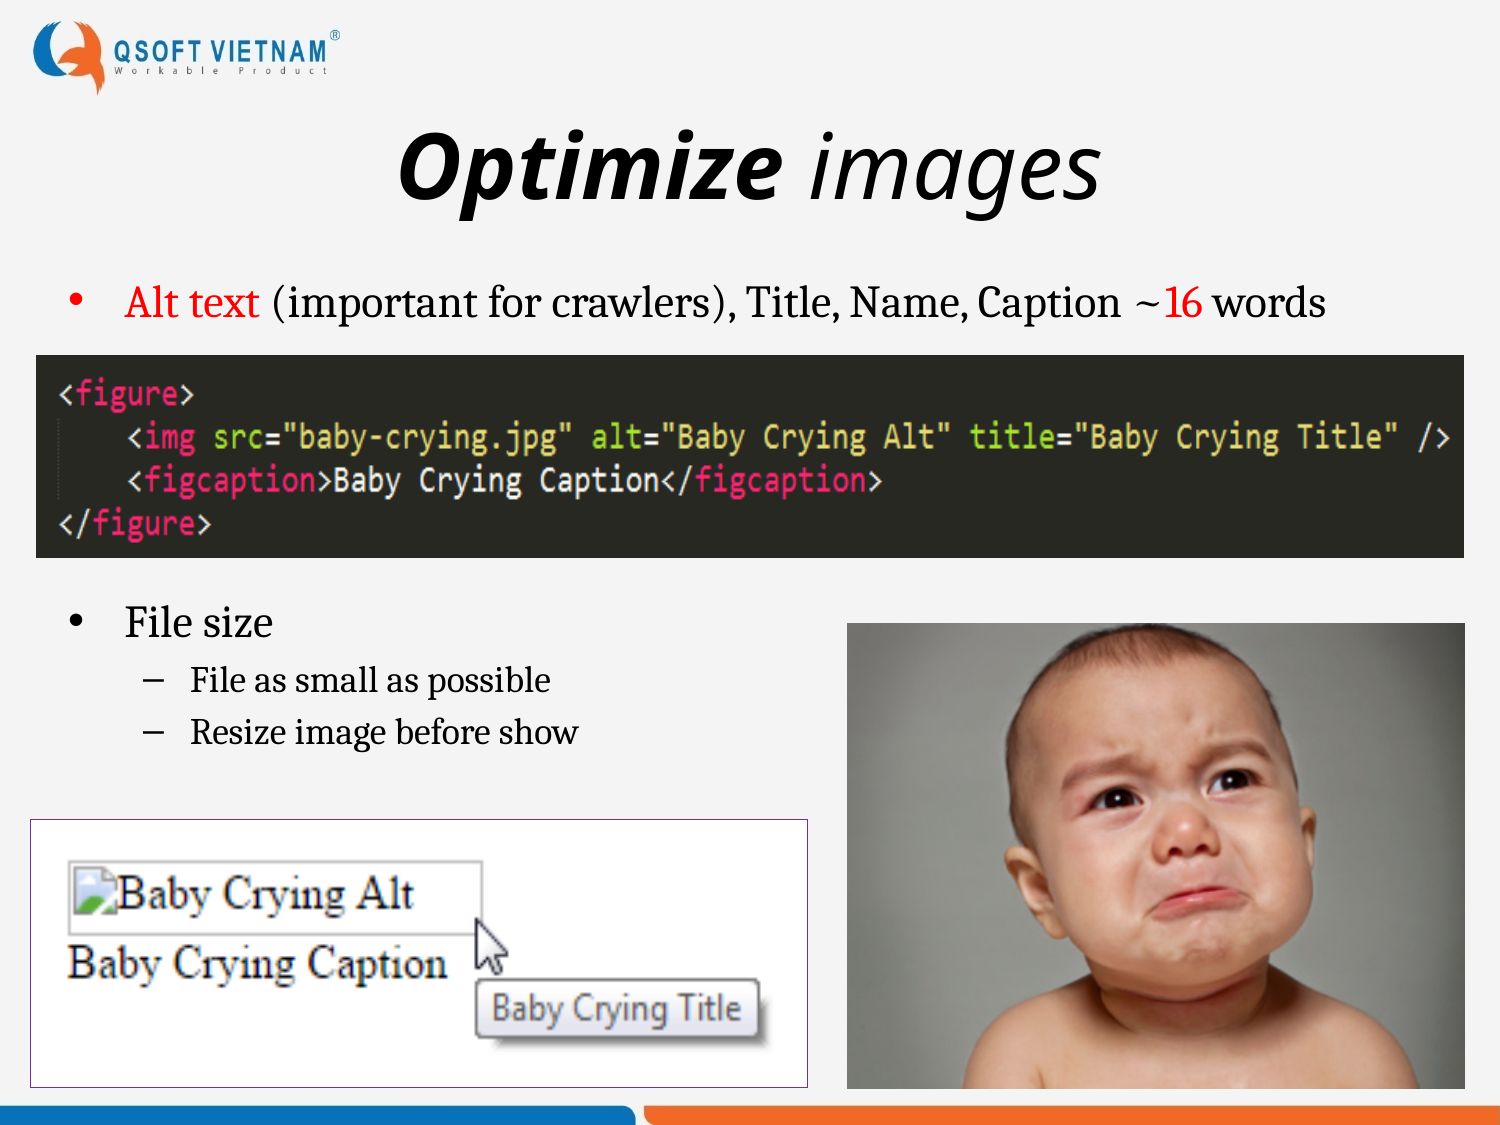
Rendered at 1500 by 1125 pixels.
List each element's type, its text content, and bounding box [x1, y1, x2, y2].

title Optimize images [74, 101, 1425, 224]
list Alt text (important for crawlers), Title, Name, Caption ~16 words File size File as small as possible Resize image before show [52, 263, 1466, 355]
list Alt text (important for crawlers), Title, Name, Caption ~16 words File size File as small as possible Resize image before show [52, 564, 1466, 1088]
picture [0, 0, 1500, 1125]
